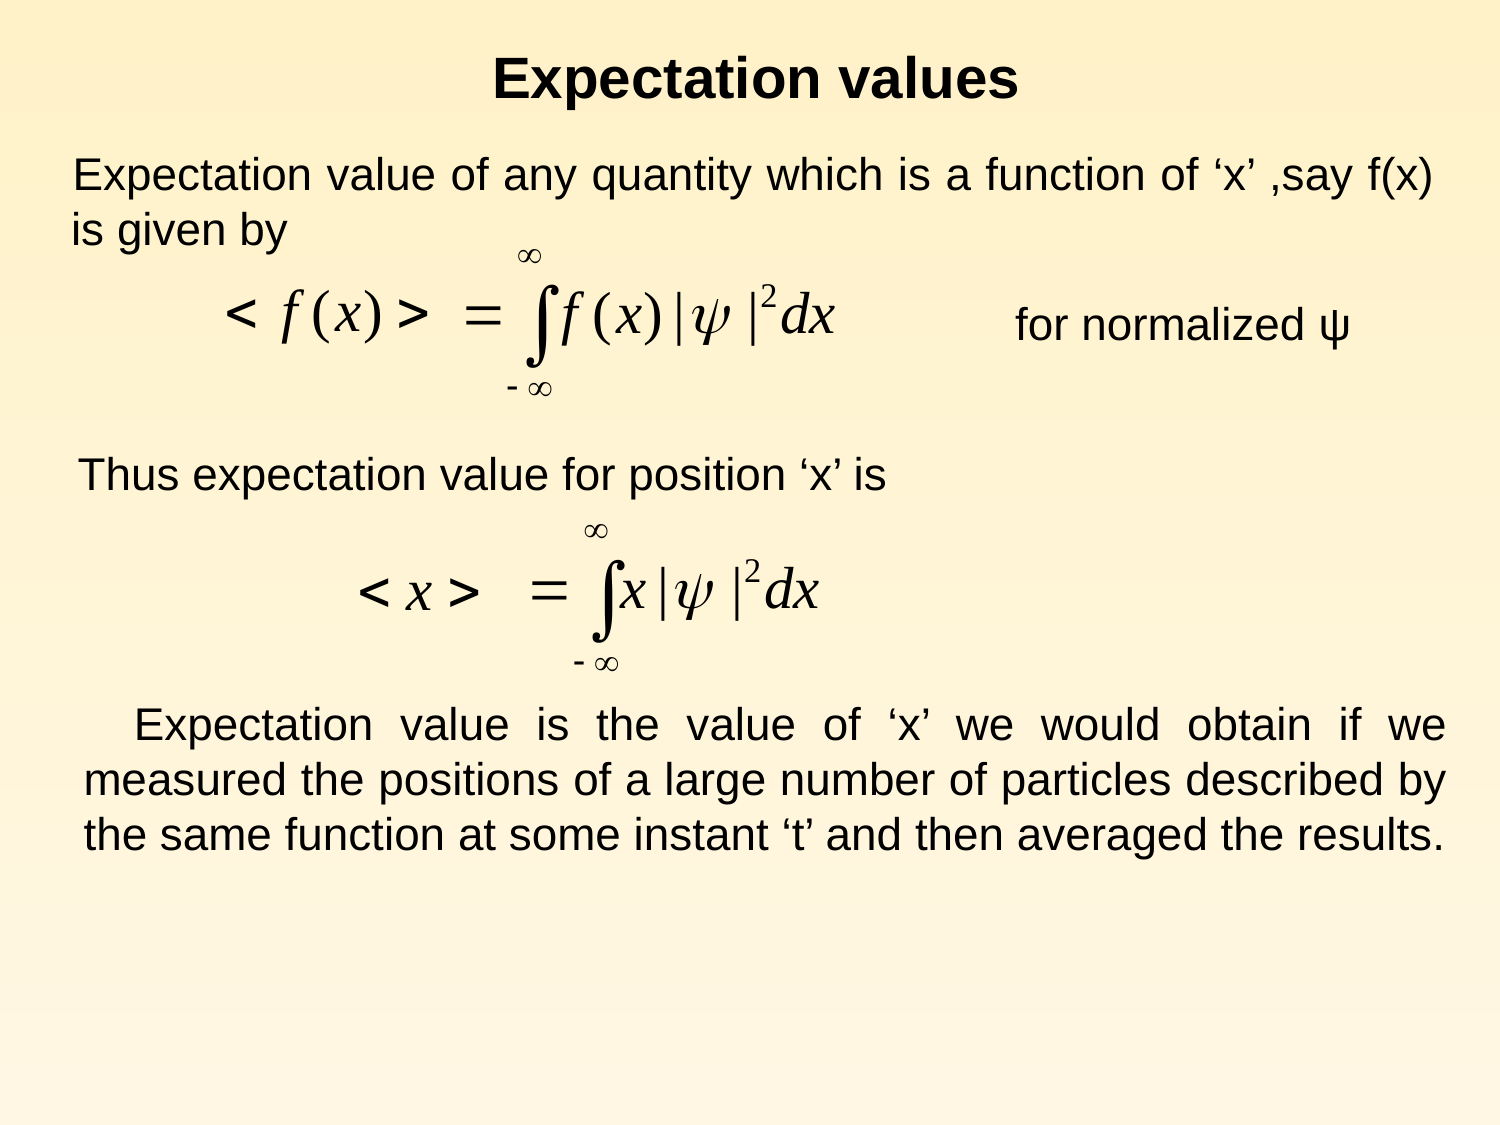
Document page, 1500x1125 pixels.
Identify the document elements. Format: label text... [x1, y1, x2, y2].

text_box Expectation value is the value of ‘x’ we would obtain if we measured the positions of a large number of particles described by the same function at some instant ‘t’ and then averaged the results. [12, 687, 1463, 950]
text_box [349, 570, 488, 626]
text_box Thus expectation value for position ‘x’ is [37, 437, 950, 525]
text_box for normalized ψ [975, 287, 1450, 347]
text_box Expectation value of any quantity which is a function of ‘x’ ,say f(x) is given by [0, 137, 1450, 263]
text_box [517, 499, 833, 684]
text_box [450, 224, 850, 409]
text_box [216, 276, 438, 357]
text_box Expectation values [24, 37, 1488, 113]
